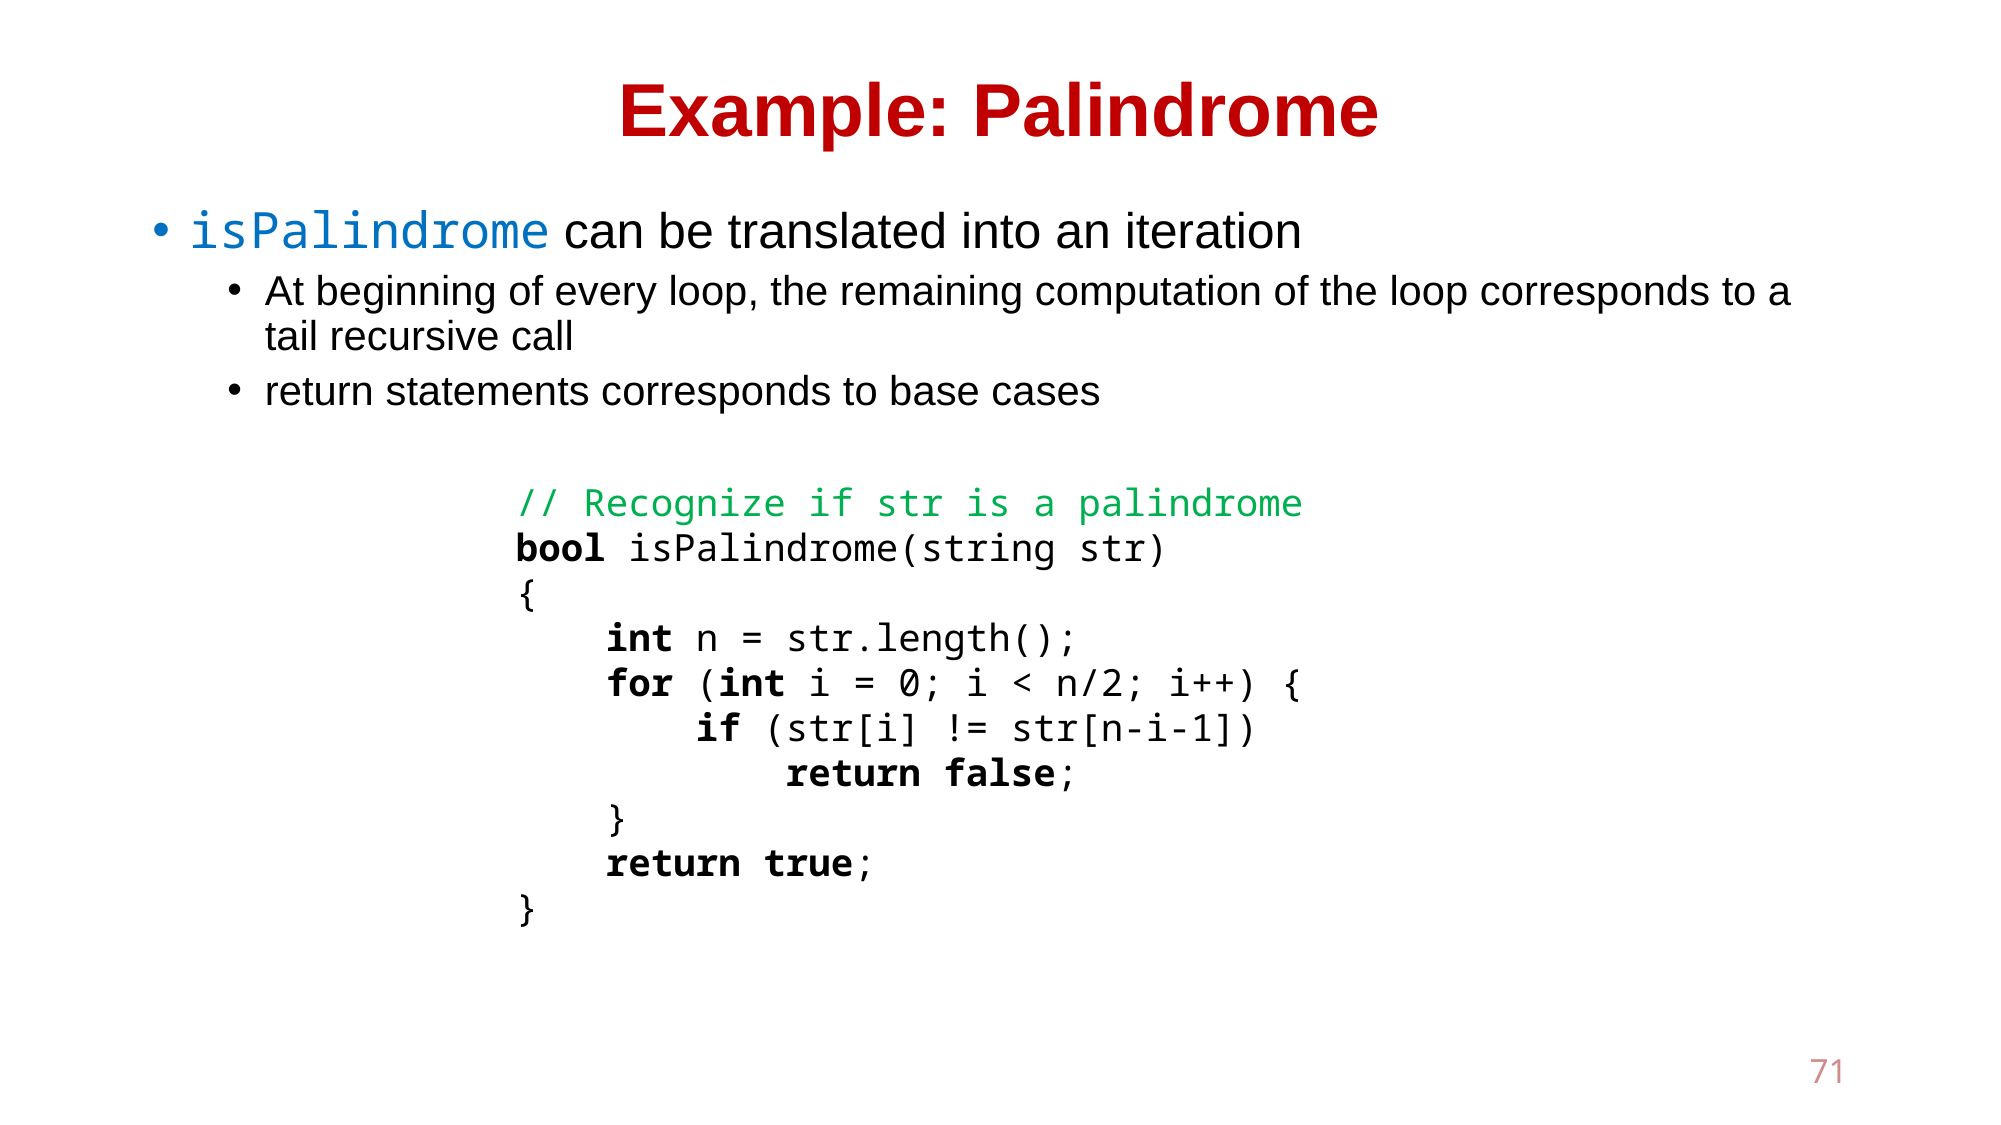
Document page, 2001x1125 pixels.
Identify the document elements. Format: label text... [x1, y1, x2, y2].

text_box // Recognize if str is a palindrome bool isPalindrome(string str) { int n = str.length(); for (int i = 0; i < n/2; i++) { if (str[i] != str[n-i-1]) return false; } return true; } [501, 471, 1363, 937]
title Example: Palindrome [137, 59, 1863, 166]
slide_number 71 [1412, 1042, 1863, 1103]
list isPalindrome can be translated into an iteration At beginning of every loop, the remaining computation of the loop corresponds to a tail recursive call return statements corresponds to base cases [137, 197, 1863, 1025]
